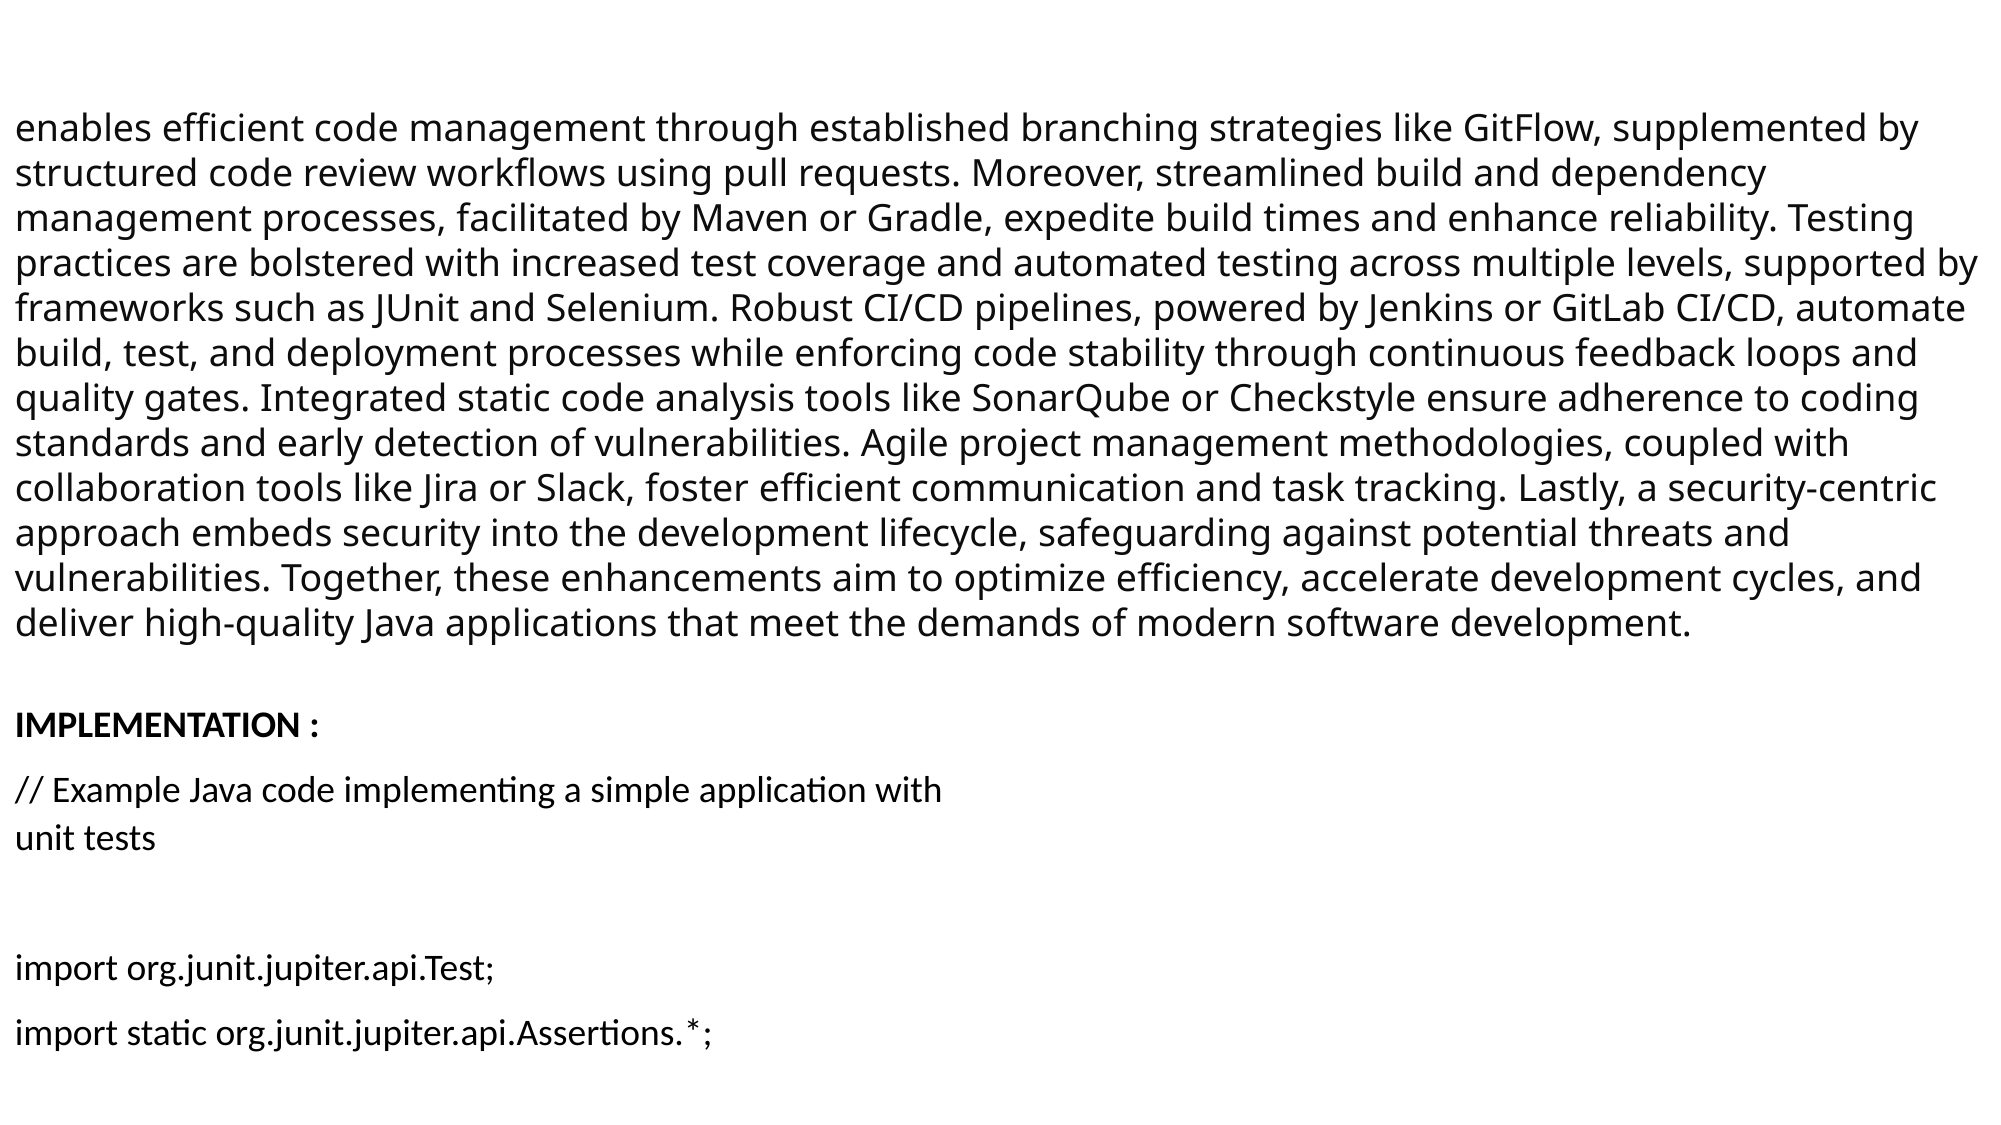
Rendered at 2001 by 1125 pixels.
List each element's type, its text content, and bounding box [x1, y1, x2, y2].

text_box enables efficient code management through established branching strategies like GitFlow, supplemented by structured code review workflows using pull requests. Moreover, streamlined build and dependency management processes, facilitated by Maven or Gradle, expedite build times and enhance reliability. Testing practices are bolstered with increased test coverage and automated testing across multiple levels, supported by frameworks such as JUnit and Selenium. Robust CI/CD pipelines, powered by Jenkins or GitLab CI/CD, automate build, test, and deployment processes while enforcing code stability through continuous feedback loops and quality gates. Integrated static code analysis tools like SonarQube or Checkstyle ensure adherence to coding standards and early detection of vulnerabilities. Agile project management methodologies, coupled with collaboration tools like Jira or Slack, foster efficient communication and task tracking. Lastly, a security-centric approach embeds security into the development lifecycle, safeguarding against potential threats and vulnerabilities. Together, these enhancements aim to optimize efficiency, accelerate development cycles, and deliver high-quality Java applications that meet the demands of modern software development. [0, 97, 2000, 652]
text_box IMPLEMENTATION : // Example Java code implementing a simple application with unit tests import org.junit.jupiter.api.Test; import static org.junit.jupiter.api.Assertions.*; [0, 690, 1012, 1061]
